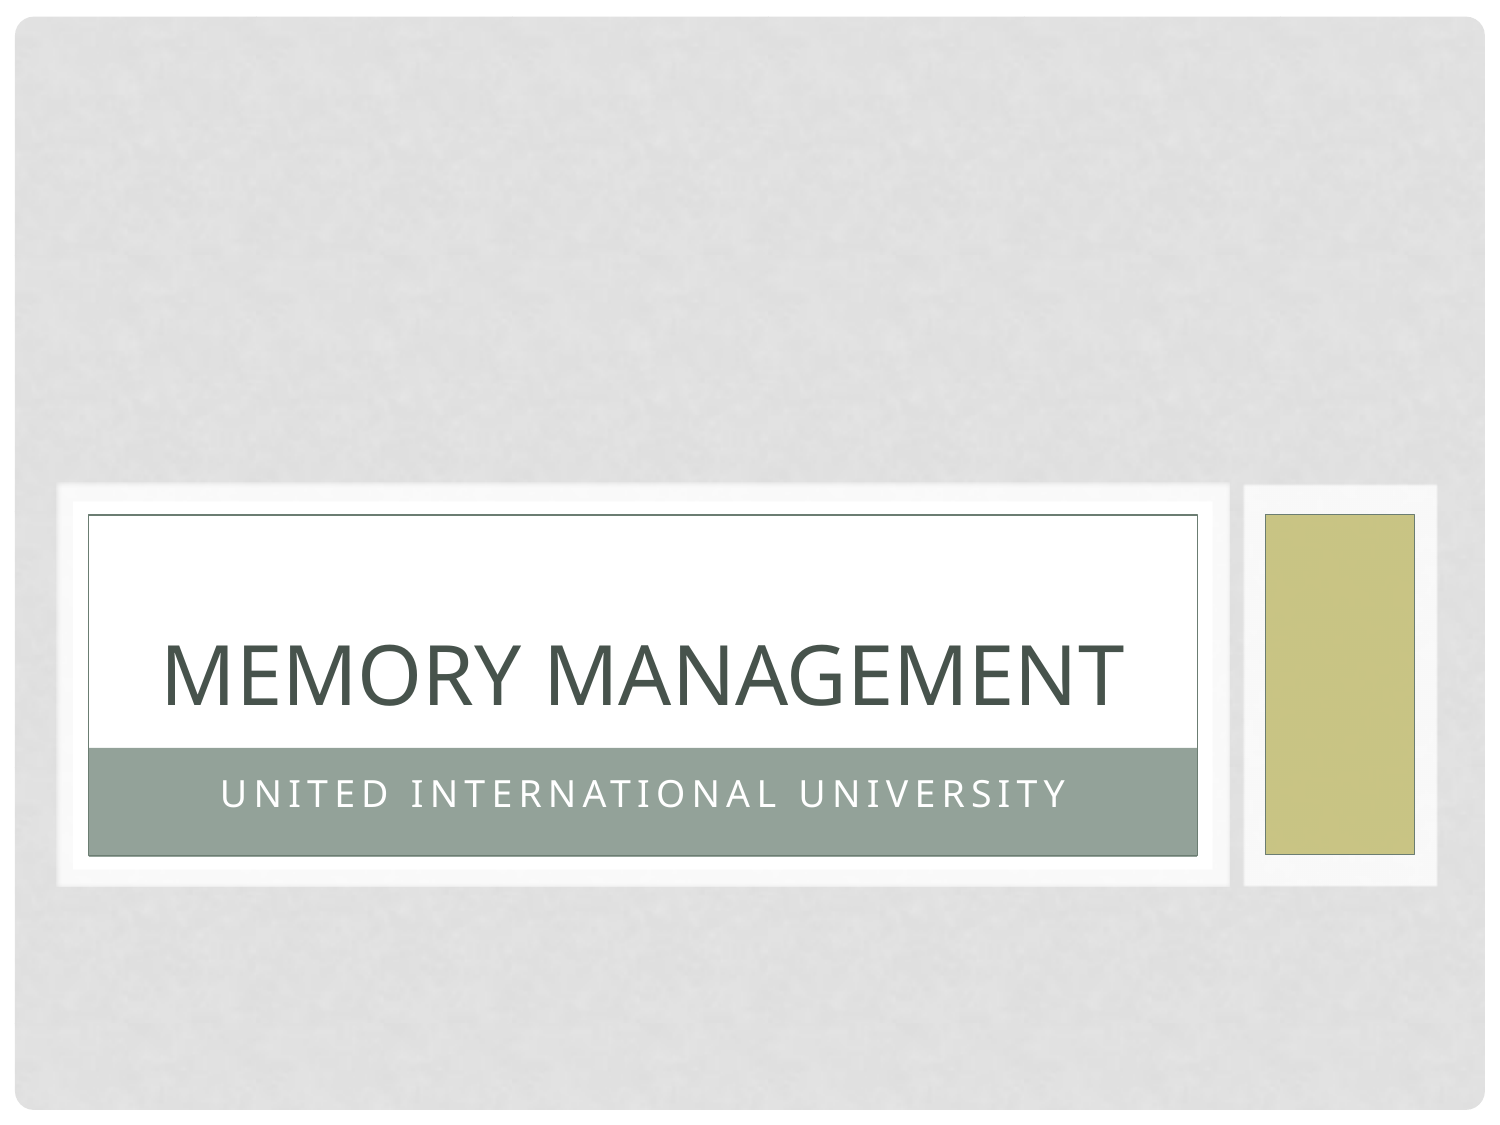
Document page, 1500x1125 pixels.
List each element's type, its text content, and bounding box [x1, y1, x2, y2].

title Memory Management [99, 529, 1187, 730]
subtitle United International University [105, 762, 1181, 838]
